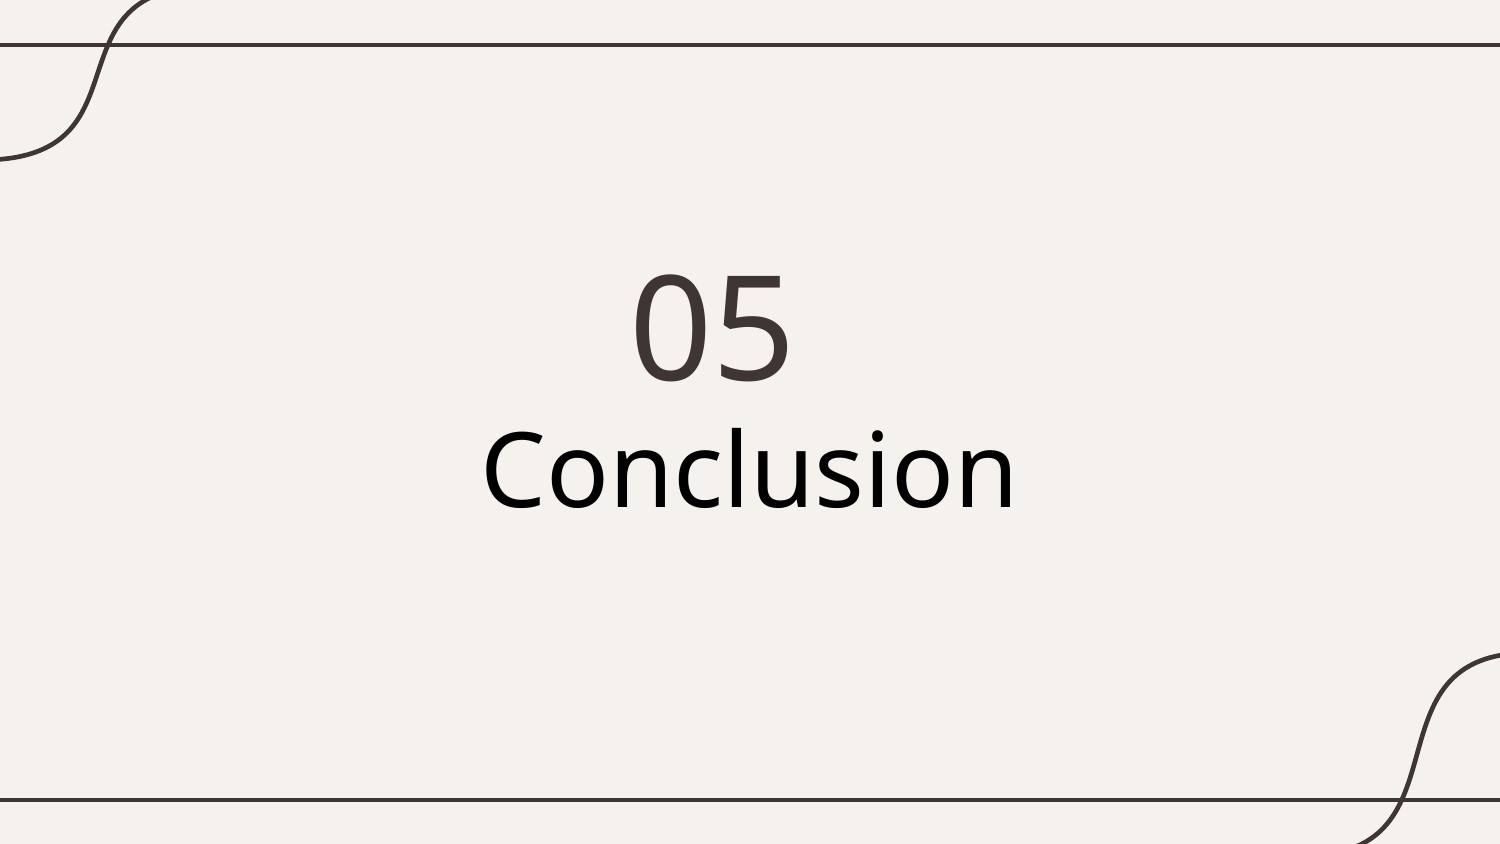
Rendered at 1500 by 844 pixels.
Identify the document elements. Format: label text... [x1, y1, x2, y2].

title 05 [614, 219, 886, 381]
title Conclusion [0, 388, 1500, 523]
